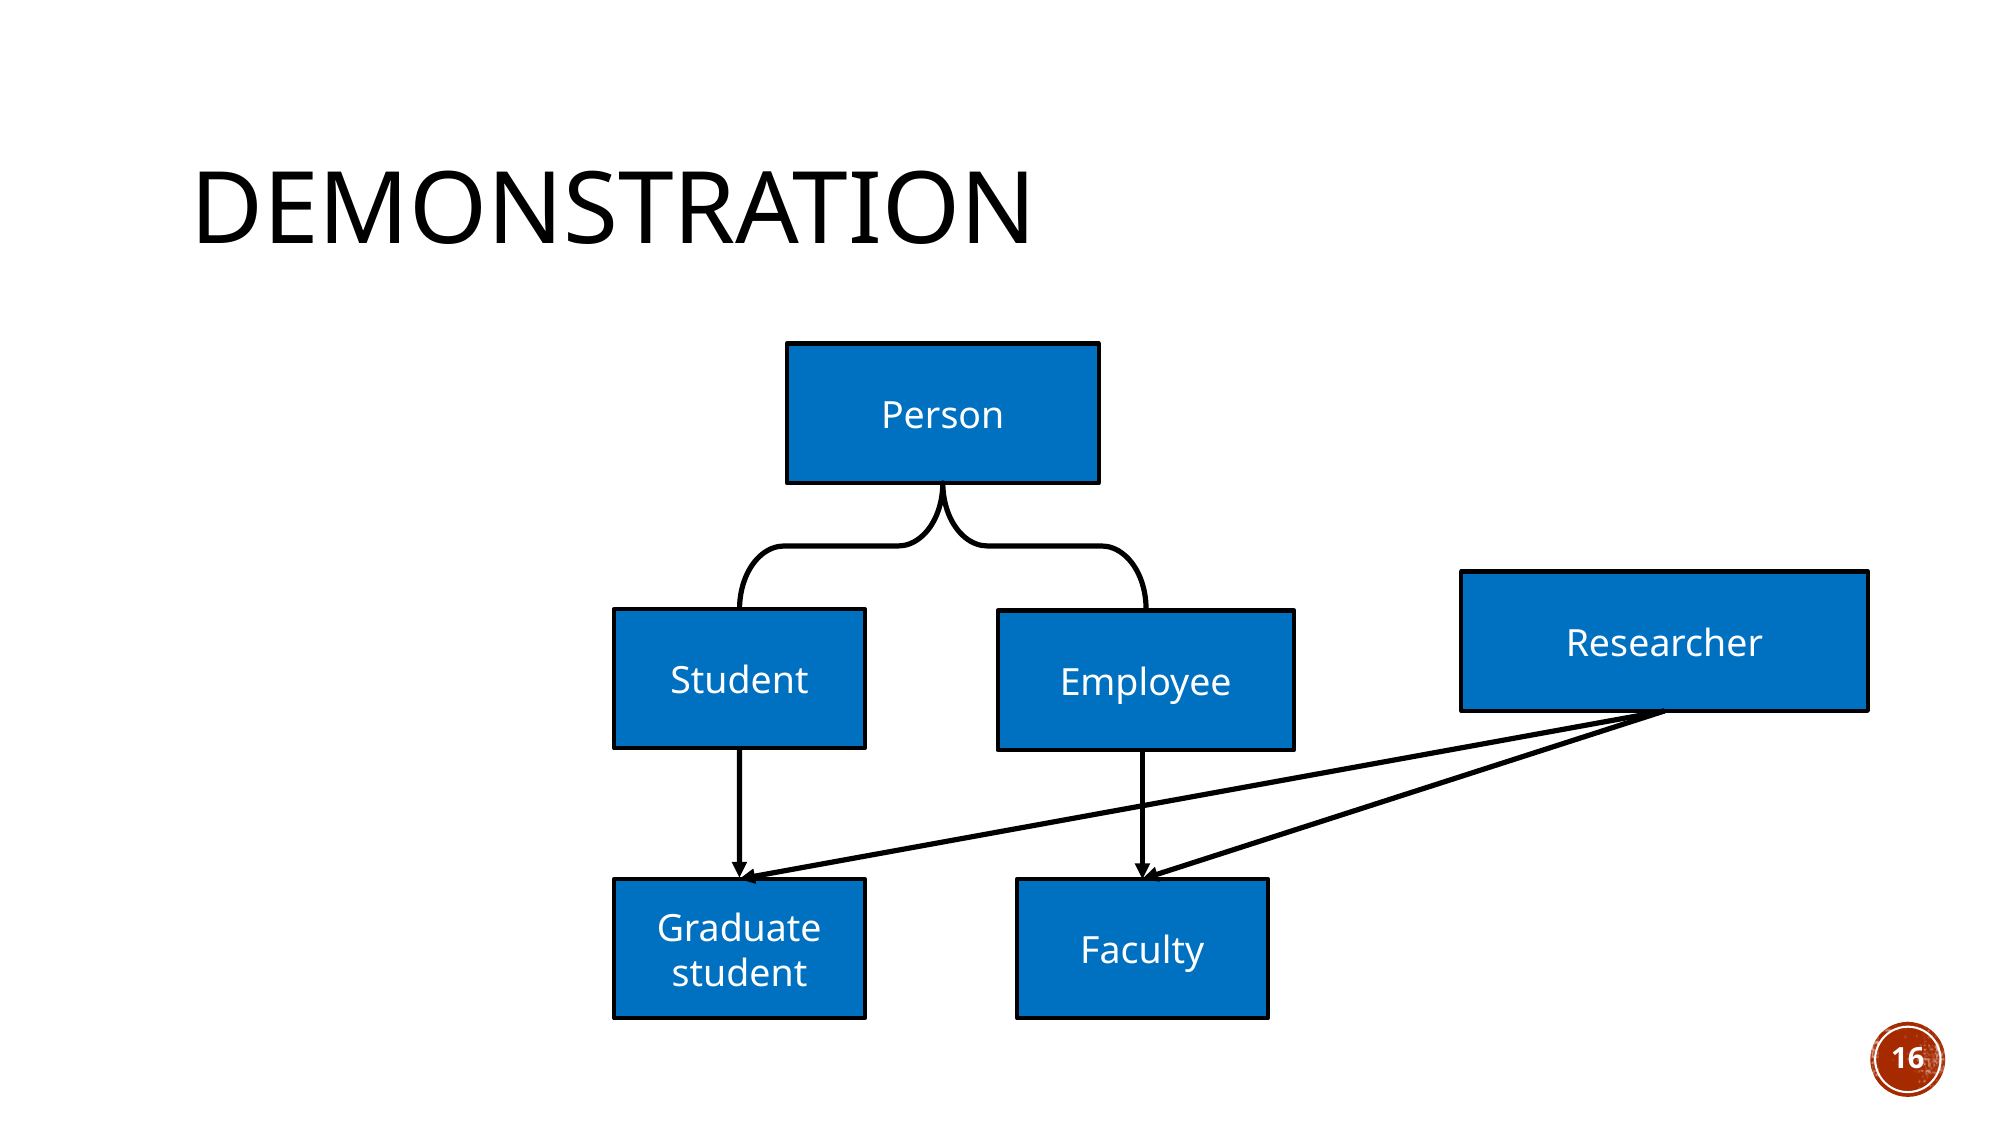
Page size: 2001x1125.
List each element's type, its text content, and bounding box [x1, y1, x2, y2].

text_box Researcher [1460, 570, 1869, 712]
text_box Graduate student [613, 878, 866, 1019]
slide_number 16 [1855, 1028, 1961, 1089]
text_box Student [613, 608, 866, 749]
text_box Person [786, 342, 1100, 484]
text_box Employee [997, 609, 1295, 710]
title Demonstration [175, 79, 1826, 344]
text_box [739, 482, 1147, 609]
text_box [741, 713, 1664, 879]
text_box Faculty [1016, 880, 1269, 1019]
